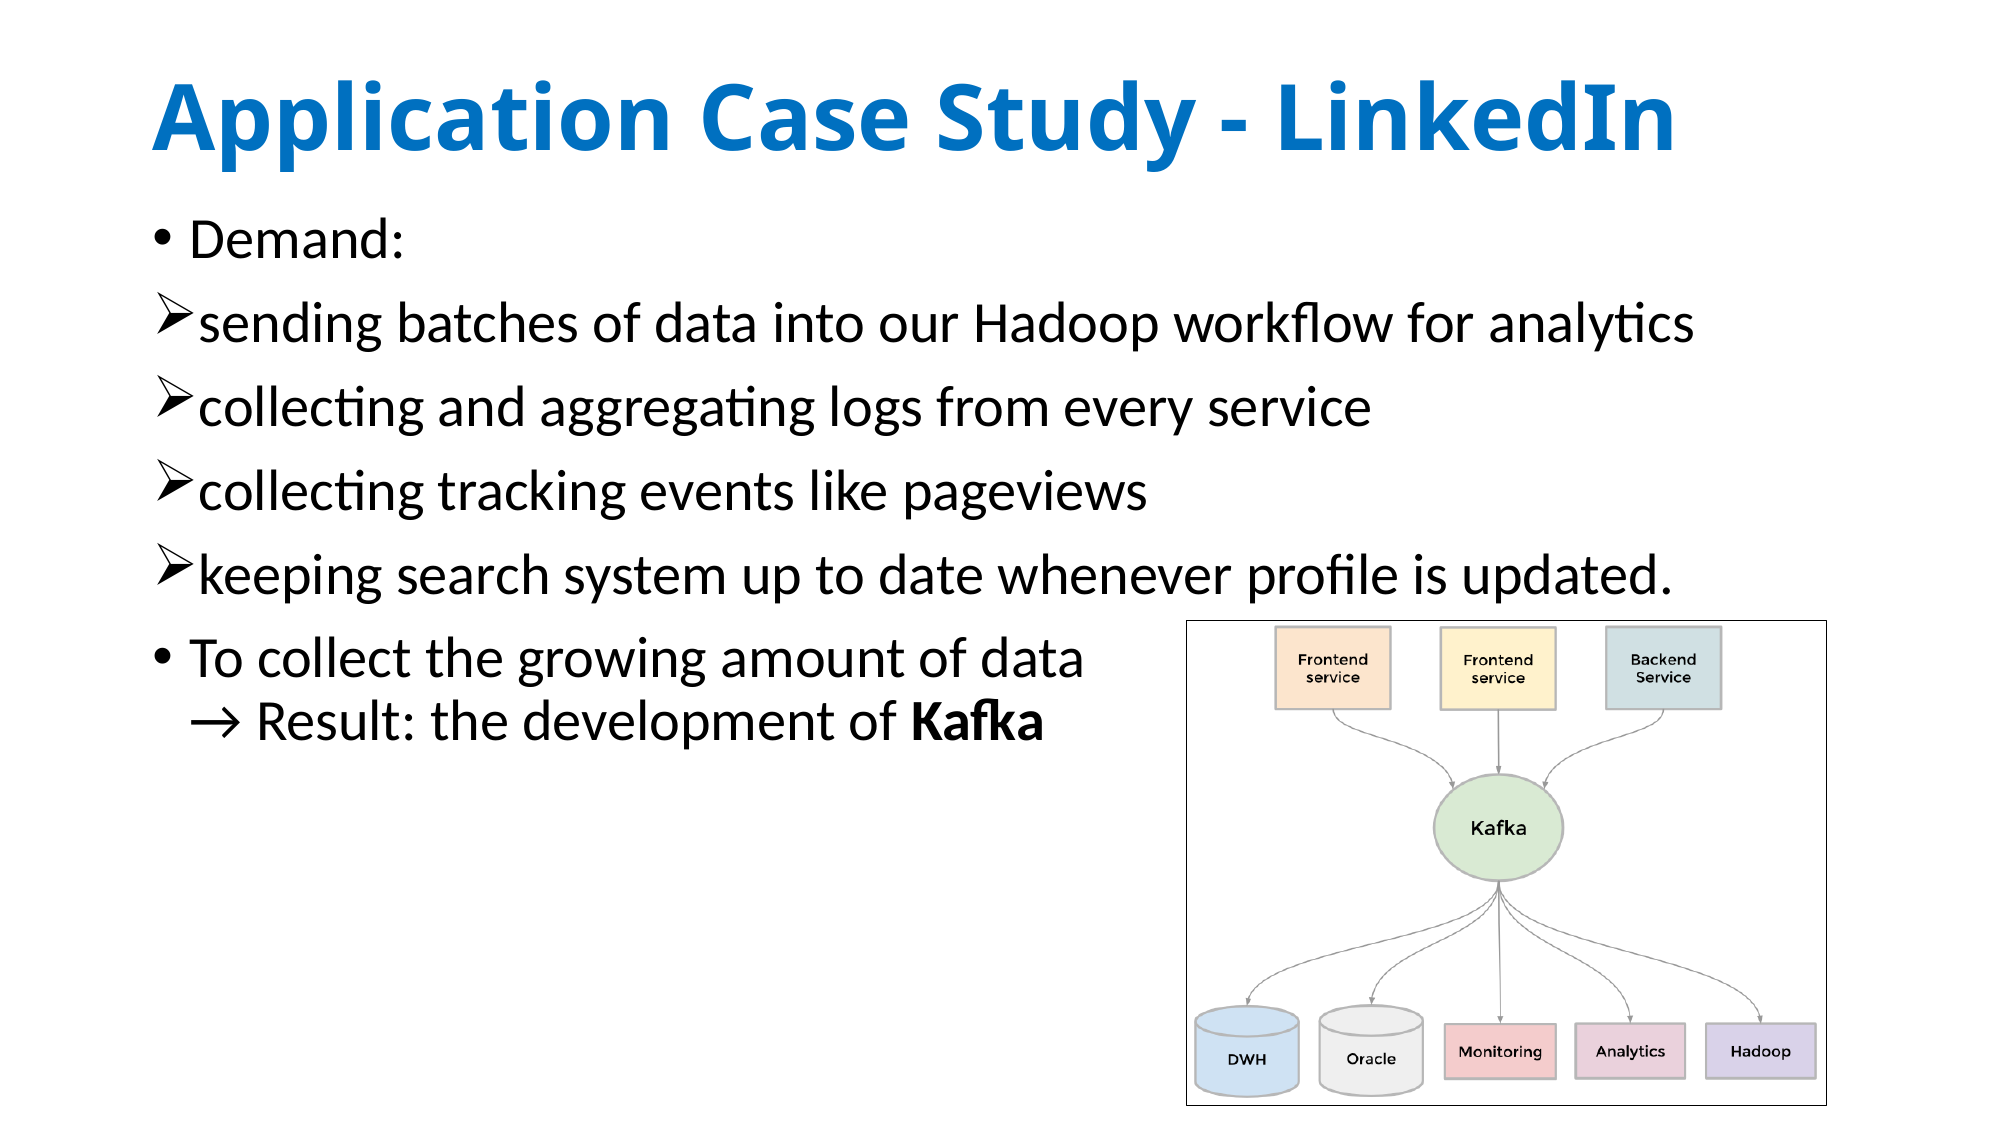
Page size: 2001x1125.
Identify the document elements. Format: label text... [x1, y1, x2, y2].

list Demand: sending batches of data into our Hadoop workflow for analytics collecting and aggregating logs from every service collecting tracking events like pageviews keeping search system up to date whenever profile is updated. To collect the growing amount of data → Result: the development of Kafka [137, 201, 1863, 1078]
title Application Case Study - LinkedIn [137, 12, 1863, 201]
picture [1186, 620, 1827, 1105]
